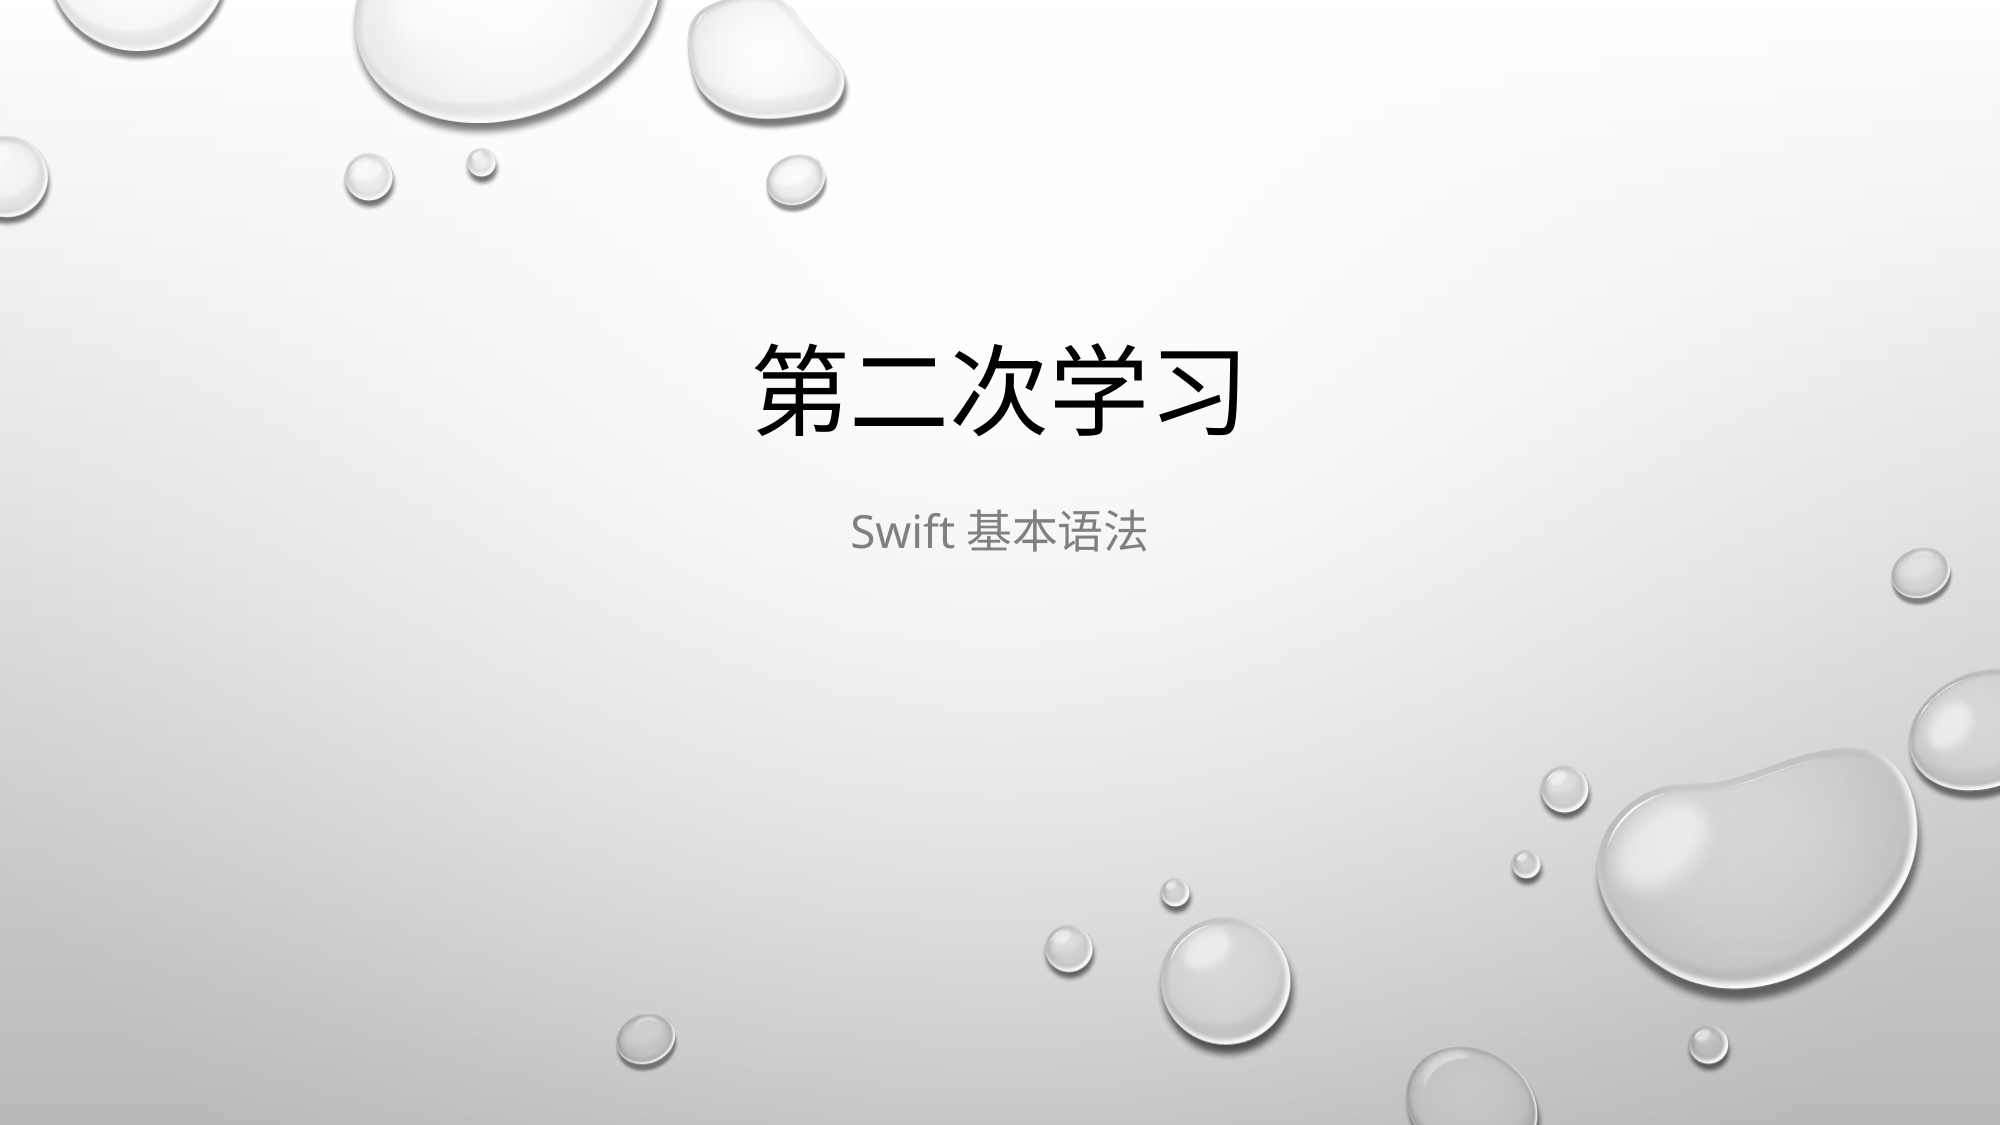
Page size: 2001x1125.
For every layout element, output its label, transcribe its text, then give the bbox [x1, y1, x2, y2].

picture [0, 0, 2000, 1125]
subtitle Swift基本语法 [287, 483, 1713, 863]
title 第二次学习 [287, 213, 1713, 458]
